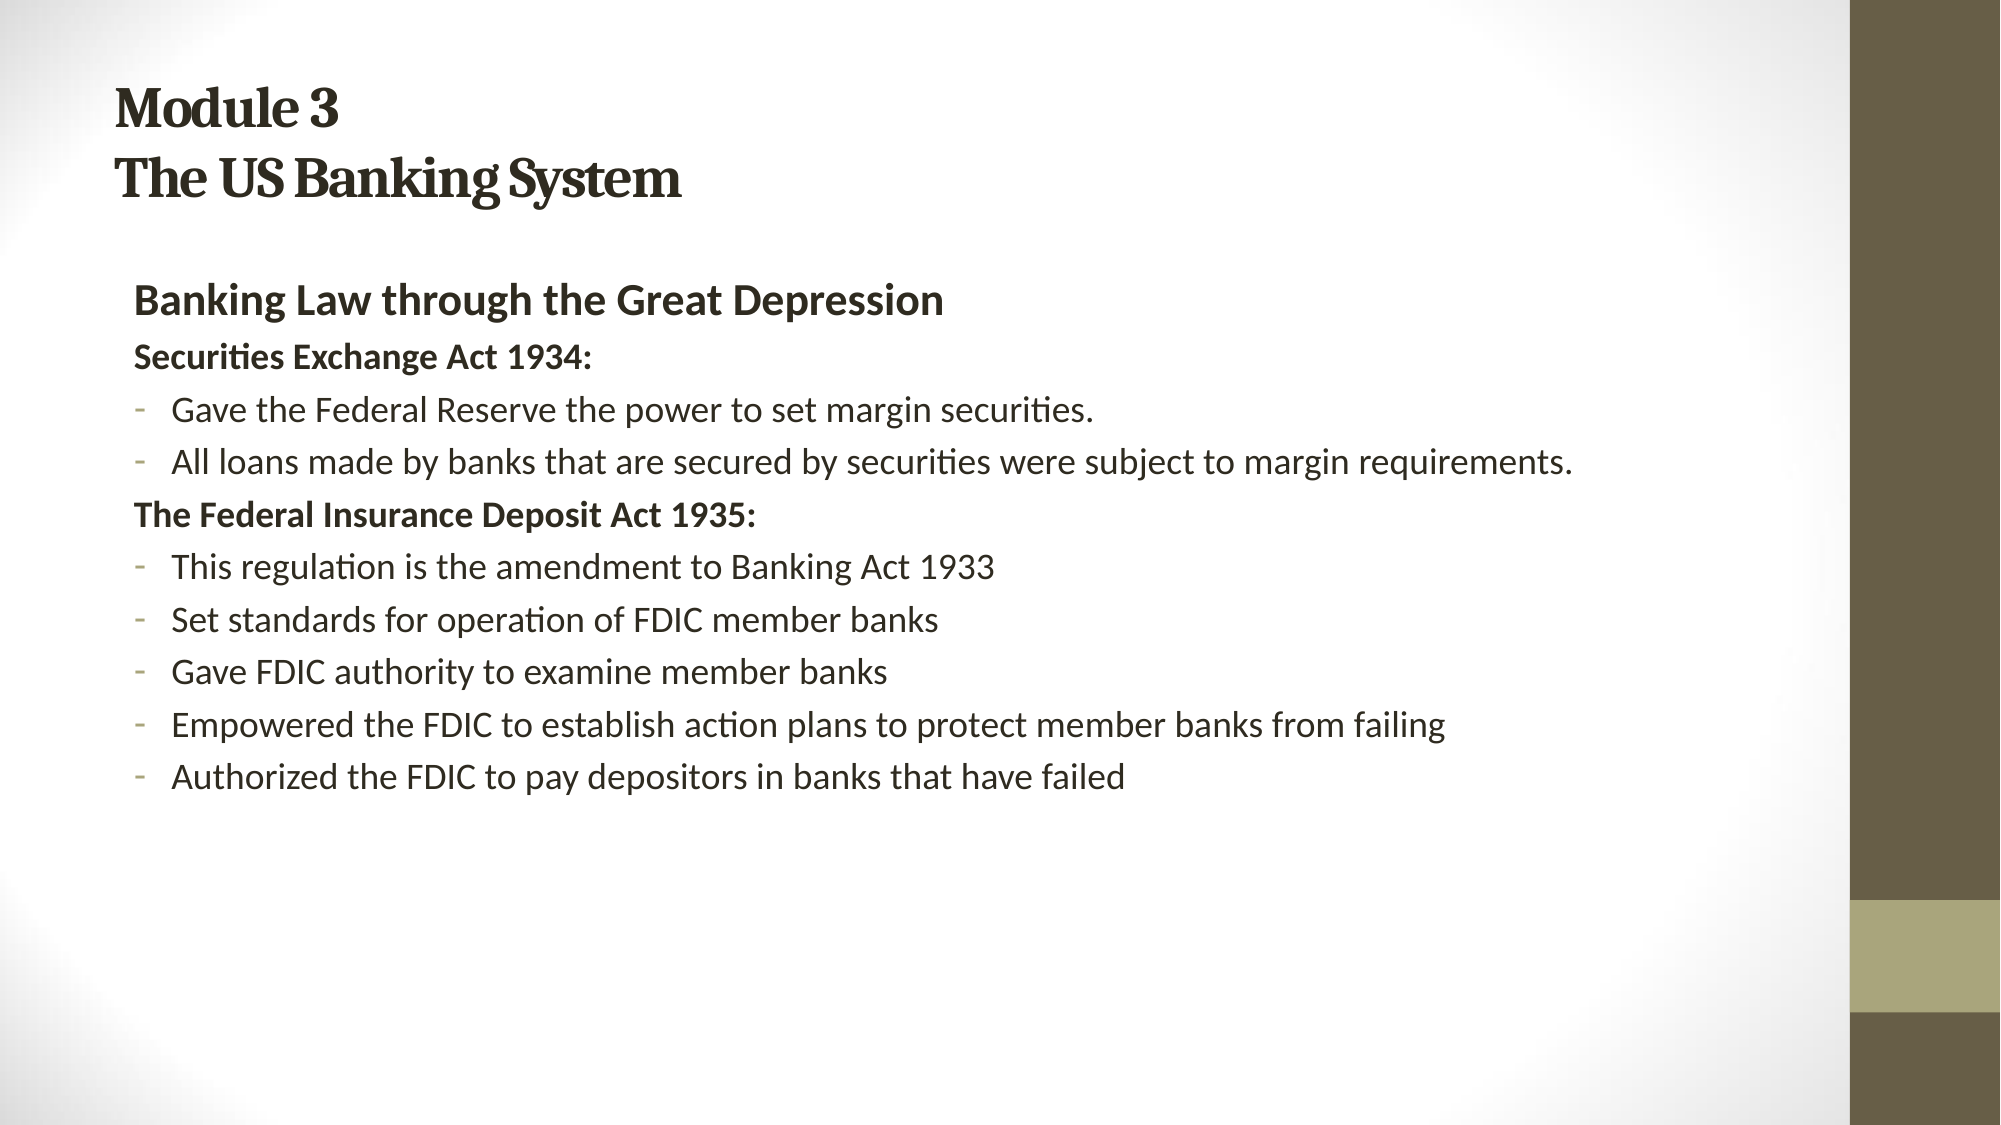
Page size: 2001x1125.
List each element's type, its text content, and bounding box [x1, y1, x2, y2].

picture [0, 0, 1849, 1125]
list Banking Law through the Great Depression Securities Exchange Act 1934: Gave the Federal Reserve the power to set margin securities. All loans made by banks that are secured by securities were subject to margin requirements. The Federal Insurance Deposit Act 1935: This regulation is the amendment to Banking Act 1933 Set standards for operation of FDIC member banks Gave FDIC authority to examine member banks Empowered the FDIC to establish action plans to protect member banks from failing Authorized the FDIC to pay depositors in banks that have failed [99, 262, 1767, 1050]
title Module 3 The US Banking System [99, 45, 1767, 233]
